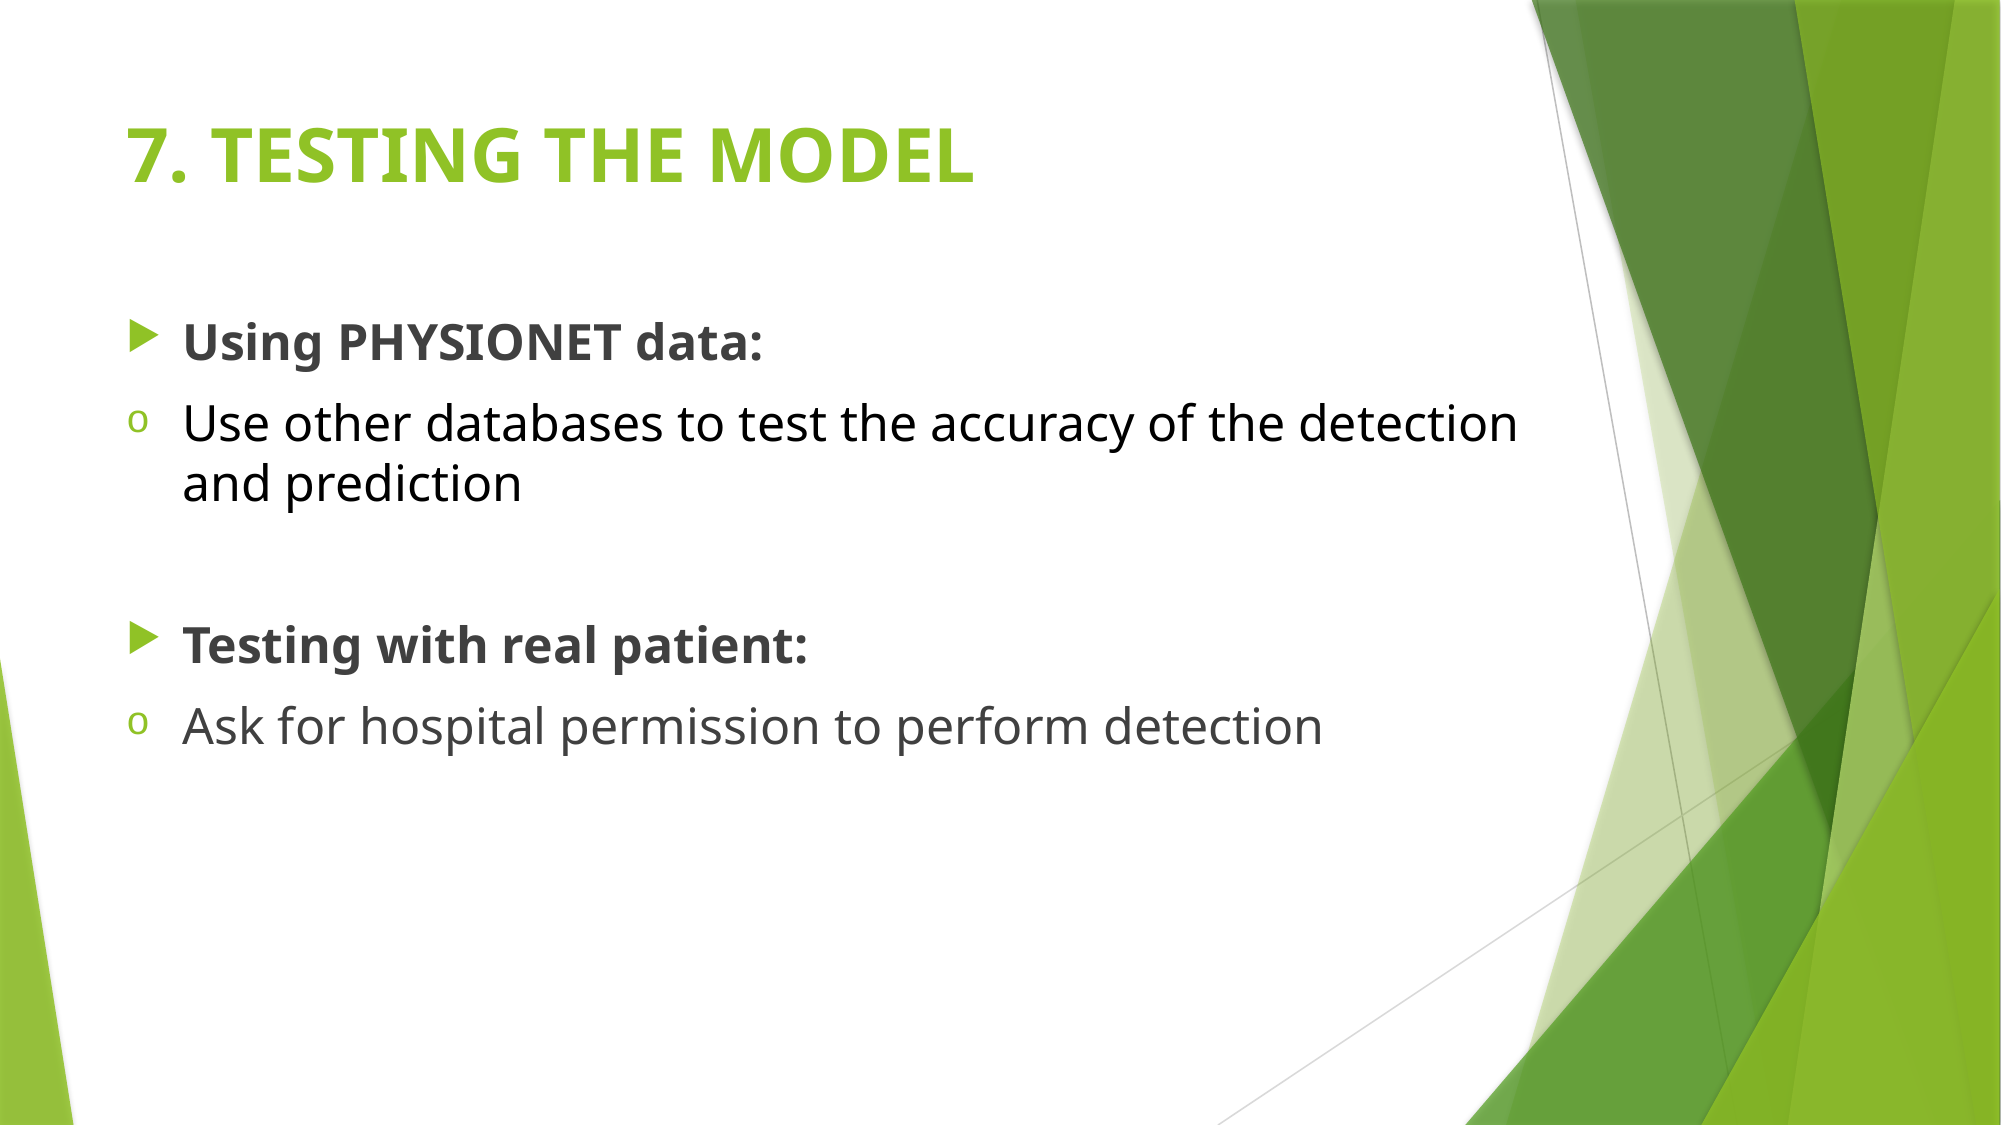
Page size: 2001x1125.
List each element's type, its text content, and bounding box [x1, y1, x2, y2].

title 7. TESTING THE MODEL [111, 99, 1522, 141]
text_box Using PHYSIONET data: Use other databases to test the accuracy of the detection and prediction Testing with real patient: Ask for hospital permission to perform detection [111, 141, 1596, 1040]
